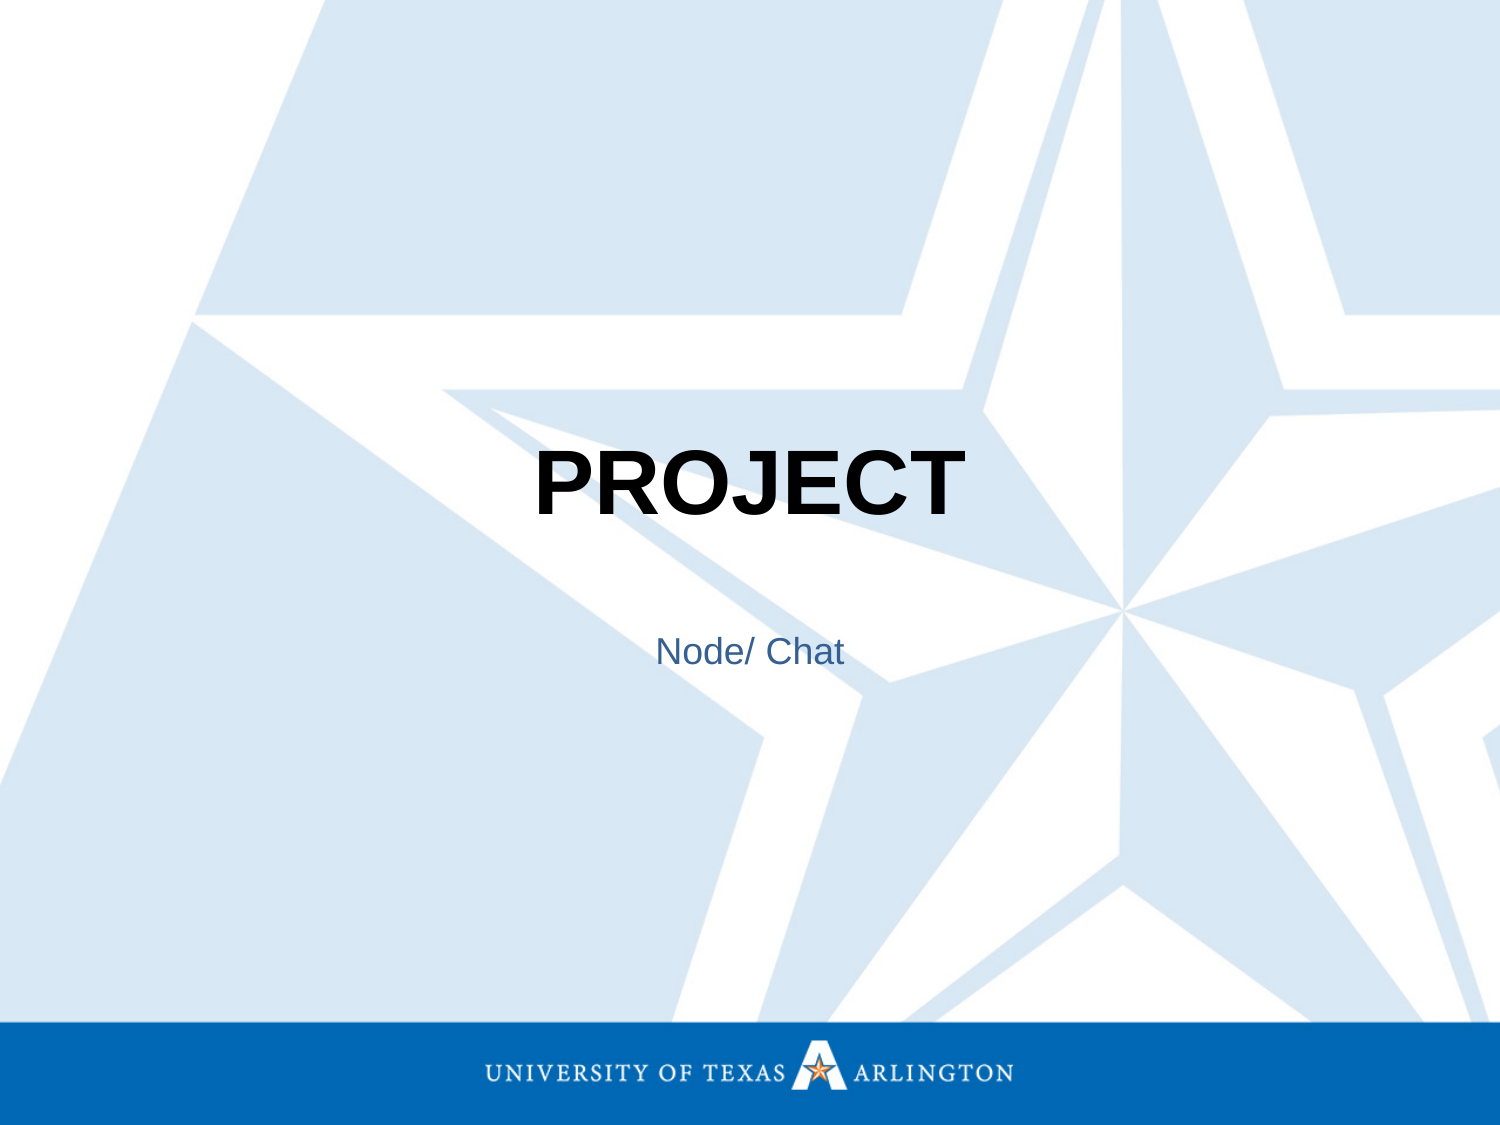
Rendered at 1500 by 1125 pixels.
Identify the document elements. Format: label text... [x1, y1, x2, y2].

title PROJECT [75, 384, 1425, 529]
text_box Node/ Chat [211, 619, 1289, 680]
text_box [75, 529, 1426, 650]
picture [0, 0, 1500, 1125]
